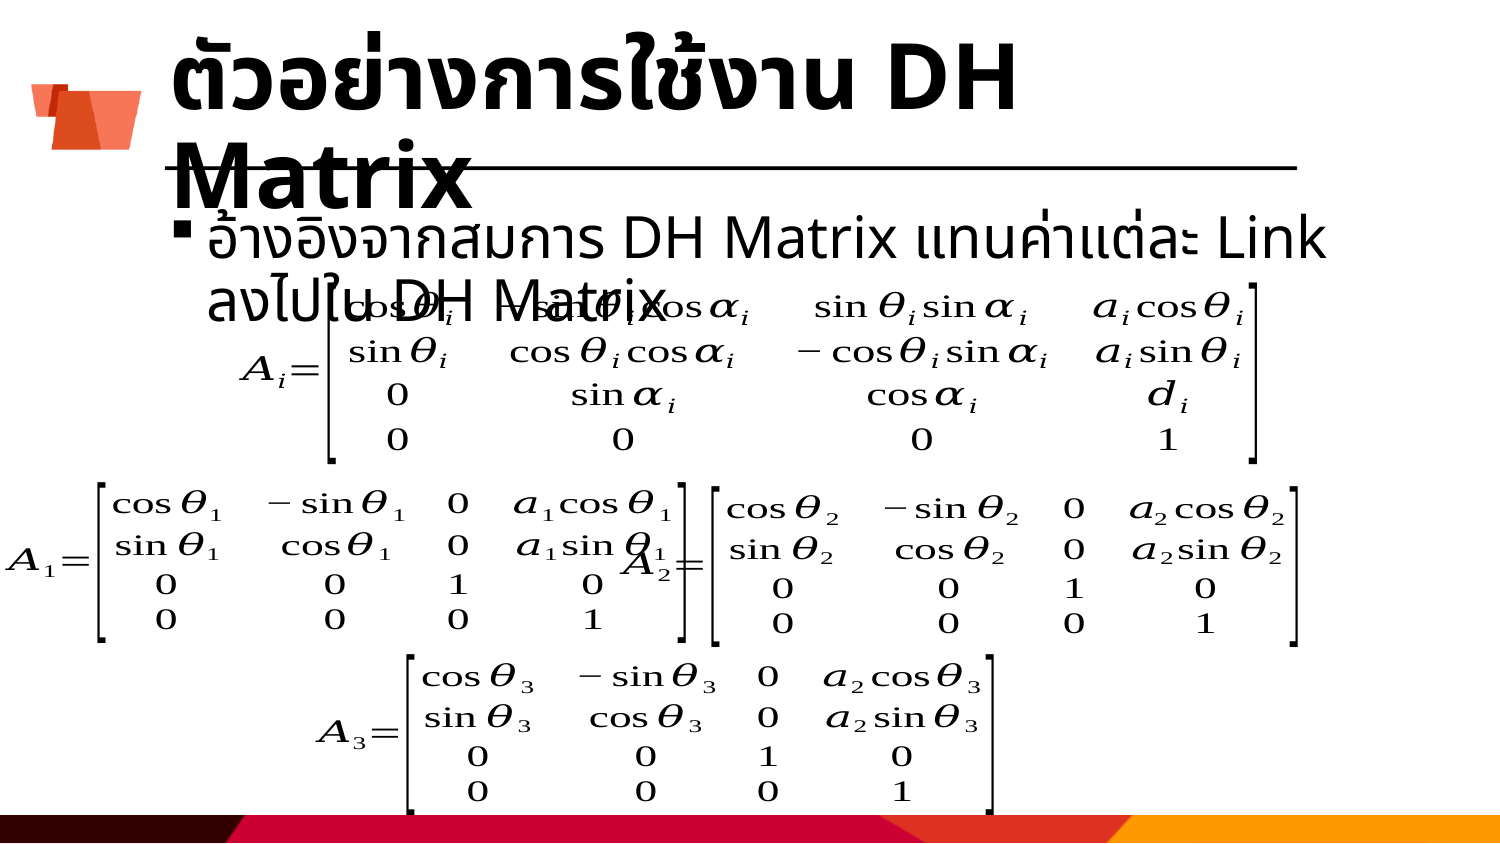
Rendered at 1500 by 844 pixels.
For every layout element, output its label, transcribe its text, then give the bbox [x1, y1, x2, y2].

picture [21, 73, 150, 160]
title ตัวอย่างการใช้งาน DH Matrix [154, 61, 1308, 197]
list อ้างอิงจากสมการ DH Matrix แทนค่าแต่ละ Link ลงไปใน DH Matrix [154, 200, 1344, 760]
picture [0, 815, 1500, 844]
